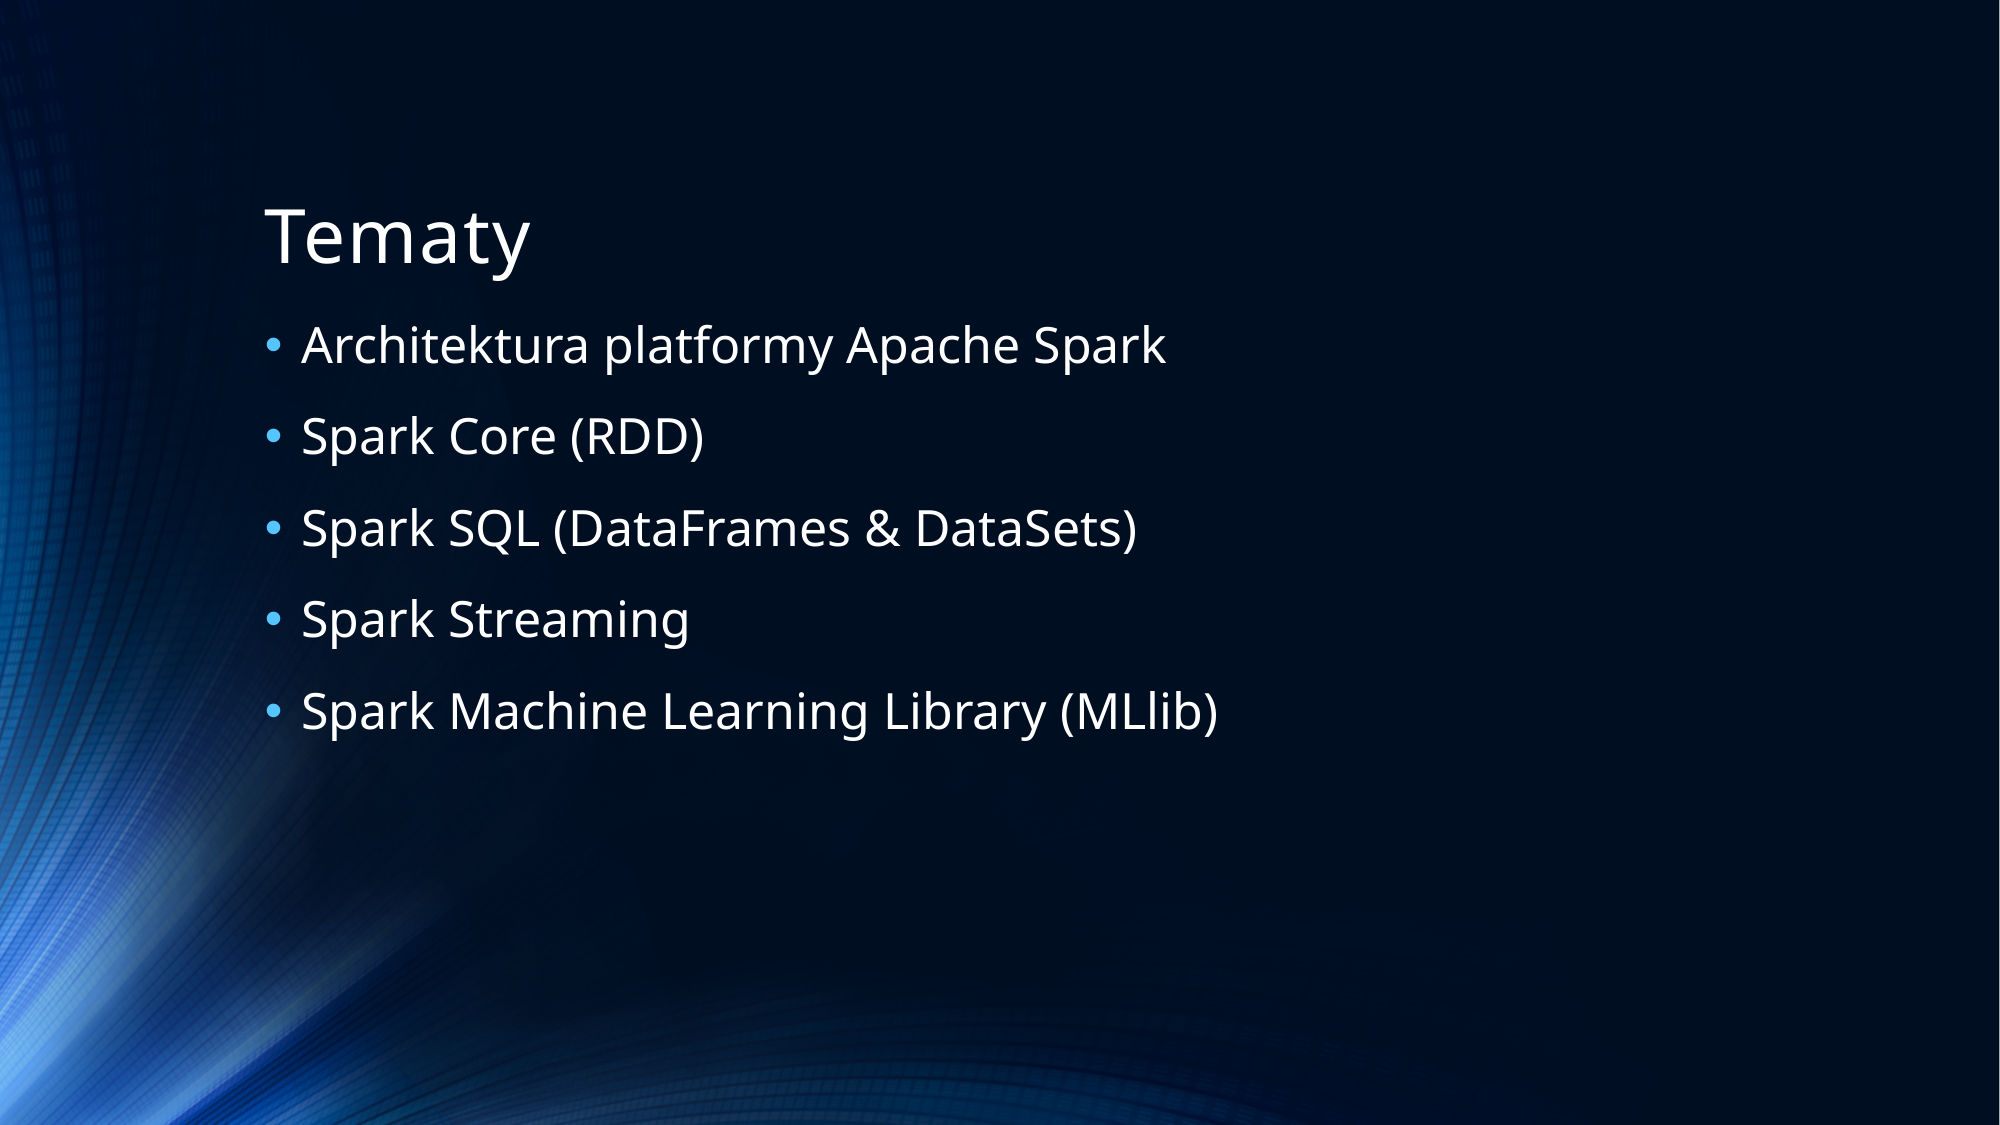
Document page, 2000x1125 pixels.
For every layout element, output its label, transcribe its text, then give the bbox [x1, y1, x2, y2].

title Tematy [249, 62, 1750, 288]
list Architektura platformy Apache Spark Spark Core (RDD) Spark SQL (DataFrames & DataSets) Spark Streaming Spark Machine Learning Library (MLlib) [249, 312, 1749, 988]
picture [0, 0, 2000, 1125]
